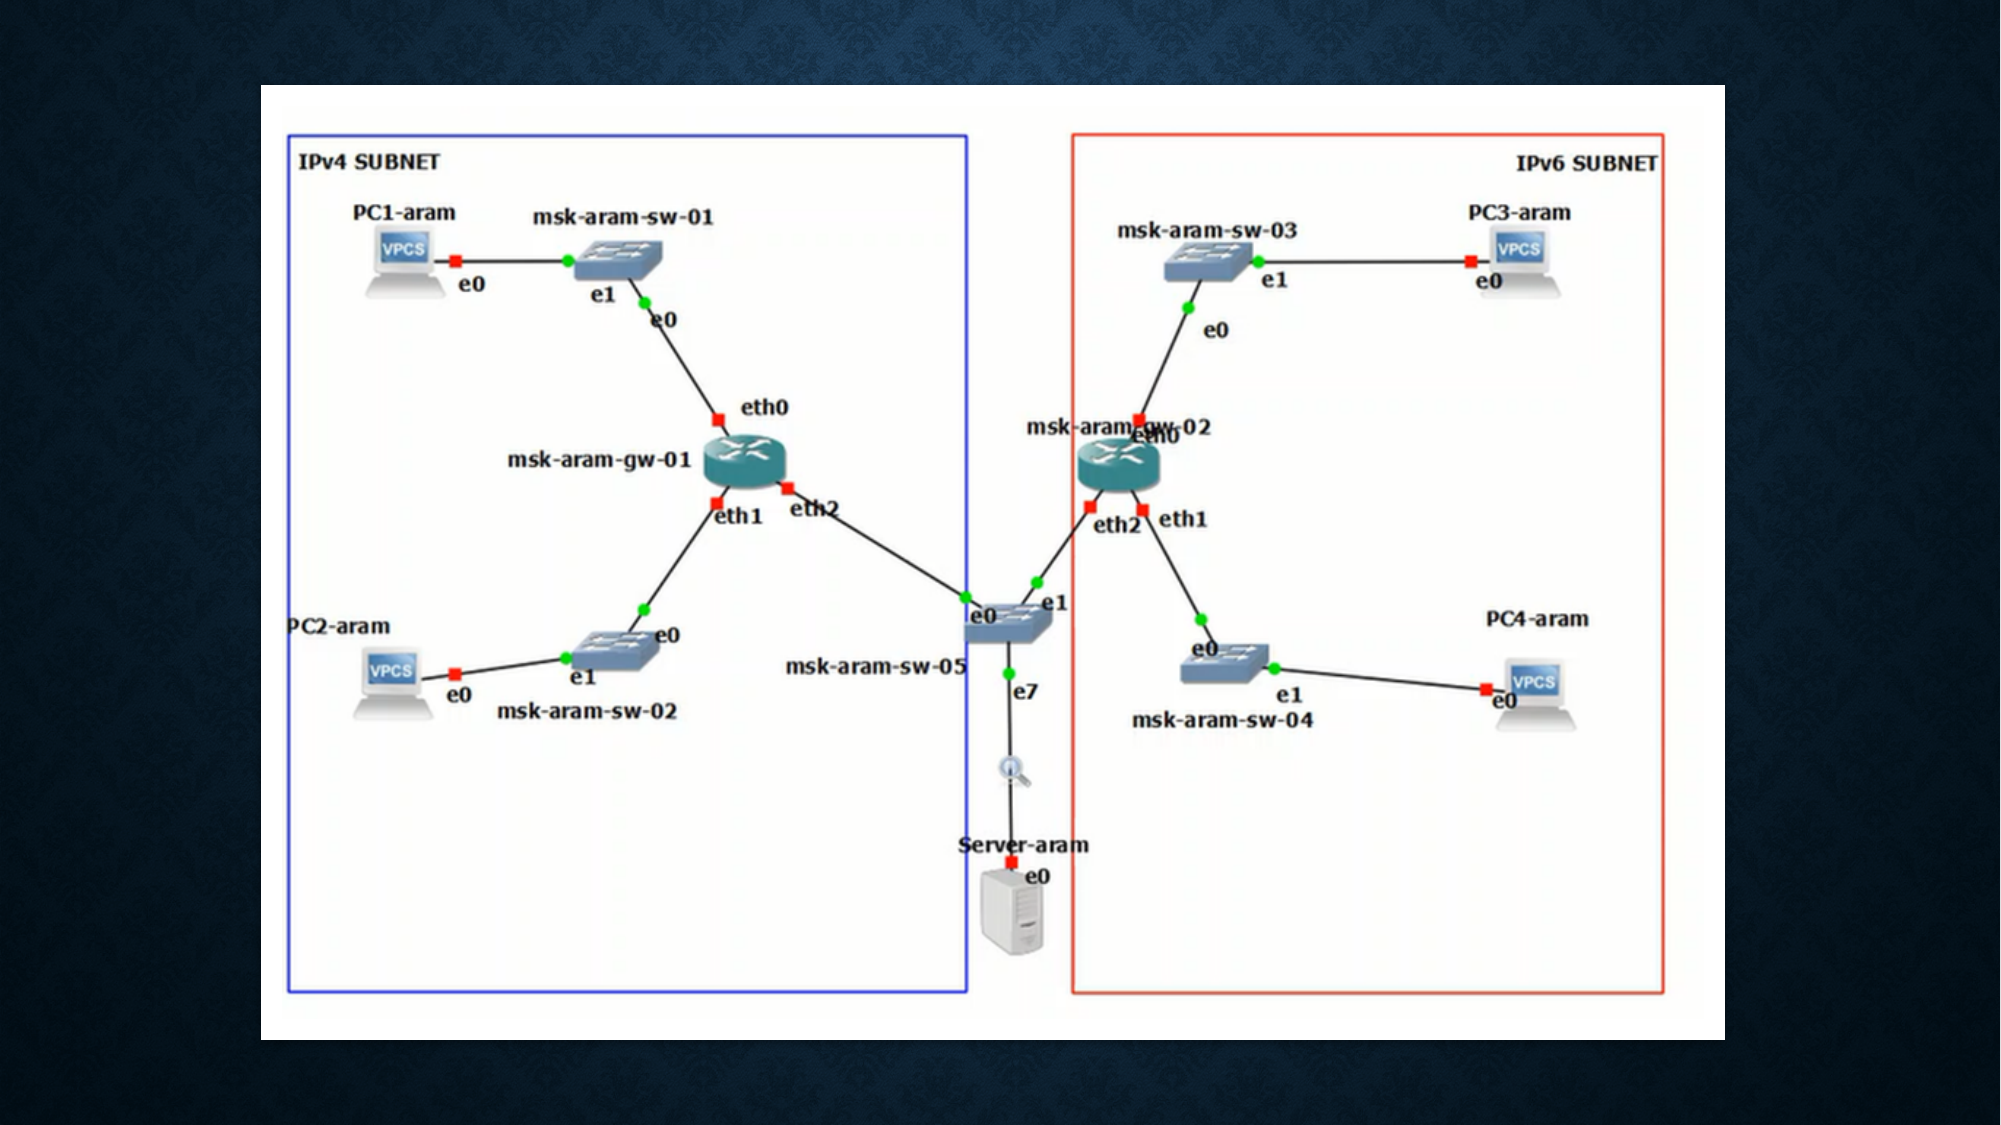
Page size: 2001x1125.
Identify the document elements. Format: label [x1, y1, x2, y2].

picture [281, 104, 1705, 1020]
